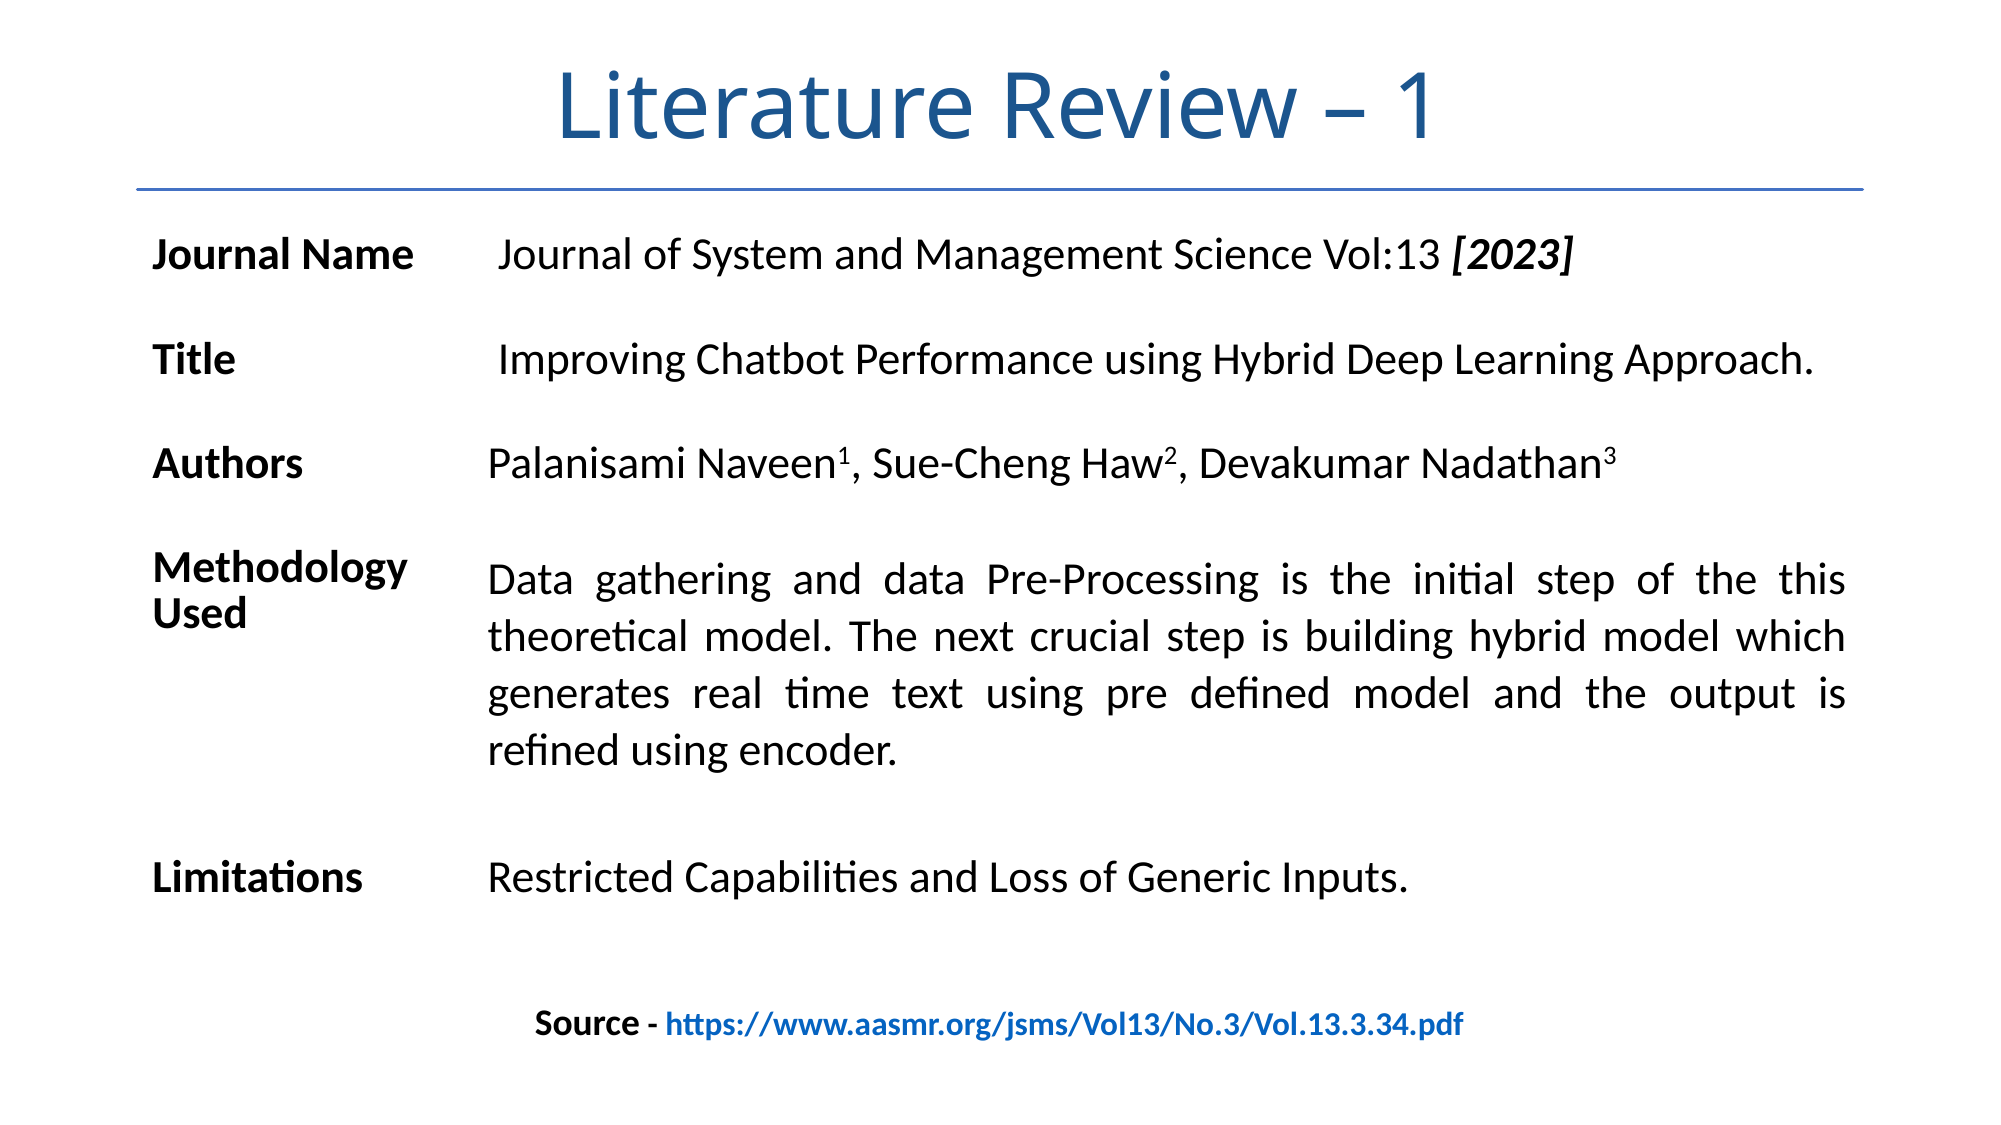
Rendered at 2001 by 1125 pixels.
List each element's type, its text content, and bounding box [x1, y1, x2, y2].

table_cell Palanisami Naveen1, Sue-Cheng Haw2, Devakumar Nadathan3 [473, 437, 1862, 541]
table_cell Data gathering and data Pre-Processing is the initial step of the this theoretical model. The next crucial step is building hybrid model which generates real time text using pre defined model and the output is refined using encoder. [473, 541, 1862, 851]
table_cell Source - https://www.aasmr.org/jsms/Vol13/No.3/Vol.13.3.34.pdf [137, 1000, 1862, 1065]
table_header Journal Name [137, 228, 473, 332]
table_cell Authors [137, 437, 473, 541]
table_cell Improving Chatbot Performance using Hybrid Deep Learning Approach. [473, 332, 1862, 437]
table_header Journal of System and Management Science Vol:13 [2023] [473, 228, 1862, 332]
table_cell Methodology Used [137, 541, 473, 851]
title Literature Review – 1 [137, 33, 1863, 185]
table_cell Title [137, 332, 473, 437]
table_cell Restricted Capabilities and Loss of Generic Inputs. [473, 851, 1862, 1000]
table_cell Limitations [137, 851, 473, 1000]
